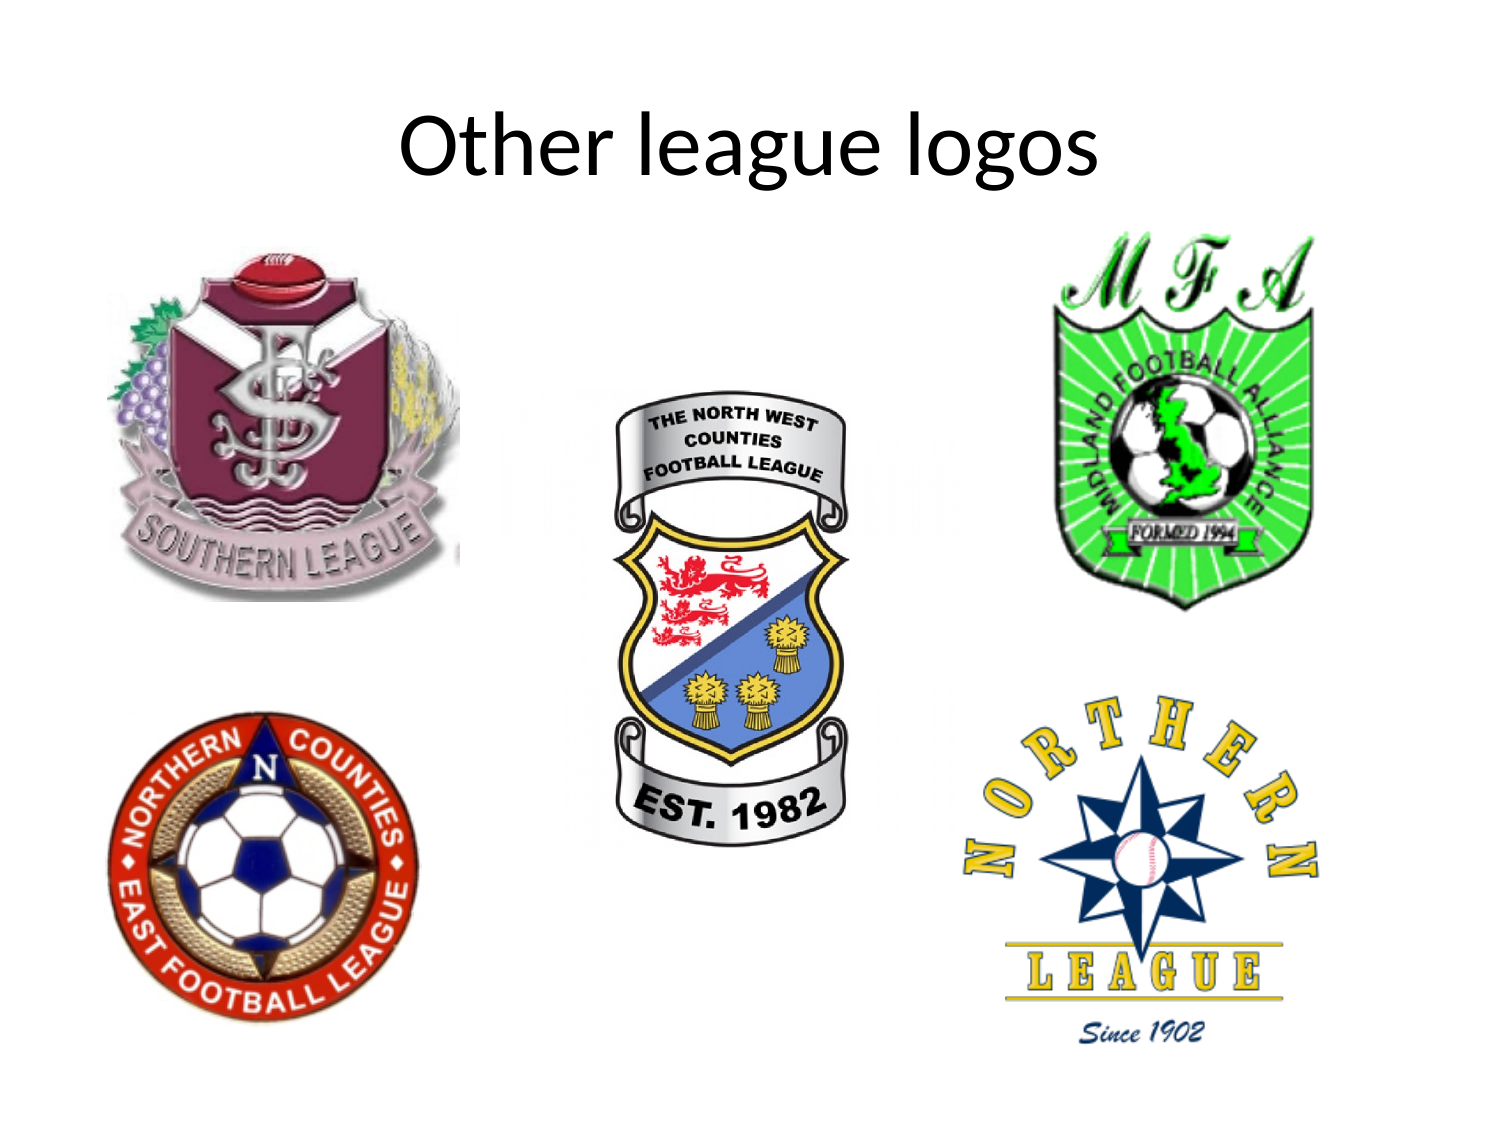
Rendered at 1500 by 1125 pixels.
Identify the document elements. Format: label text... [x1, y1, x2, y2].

picture [104, 709, 425, 1027]
picture [1045, 228, 1321, 616]
picture [107, 246, 460, 602]
title Other league logos [75, 45, 1425, 233]
picture [501, 388, 1321, 1047]
